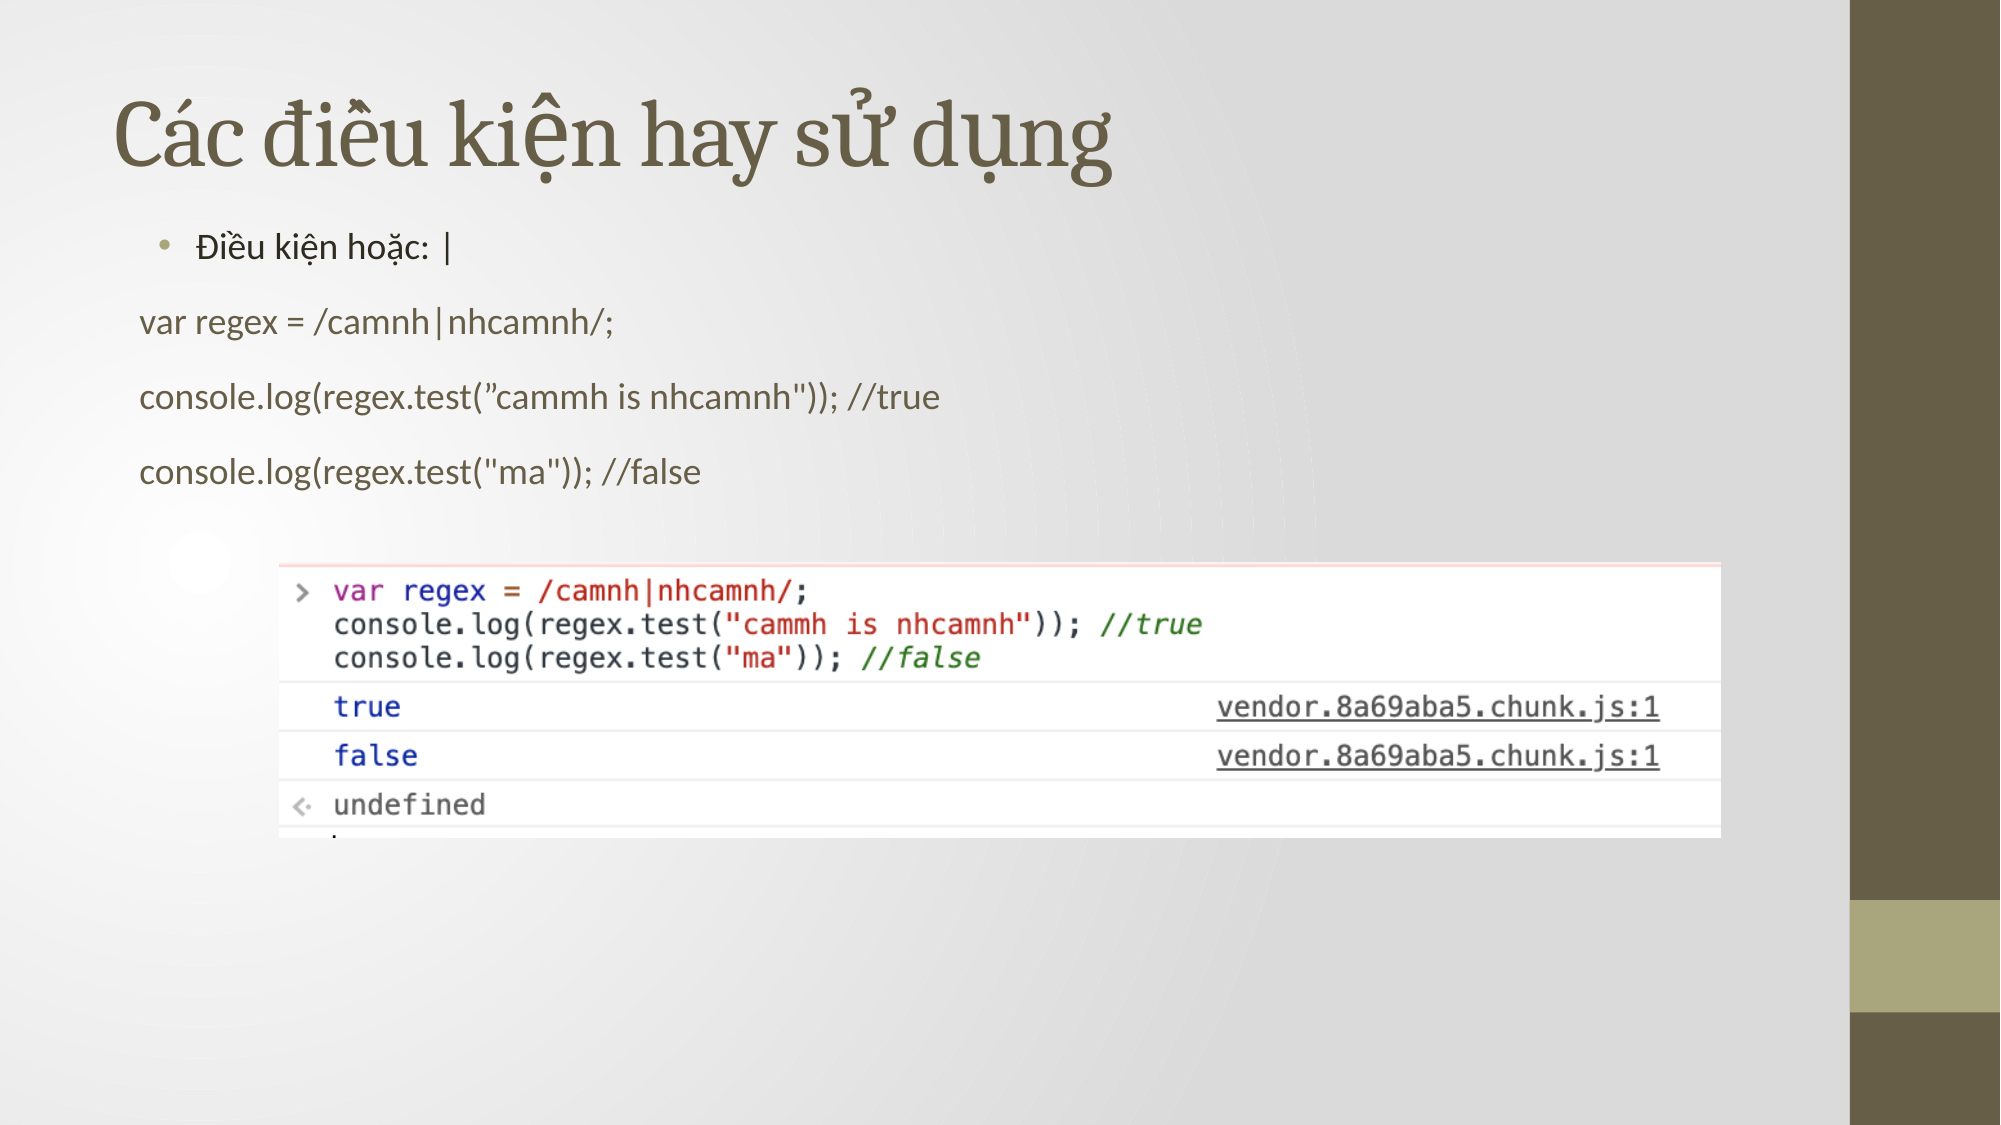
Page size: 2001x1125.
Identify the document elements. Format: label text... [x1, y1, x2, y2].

list Điều kiện hoặc: | var regex = /camnh|nhcamnh/; console.log(regex.test(”cammh is nhcamnh")); //true console.log(regex.test("ma")); //false [124, 191, 1622, 1125]
title Các điều kiện hay sử dụng [99, 45, 1767, 233]
picture [278, 561, 1722, 839]
